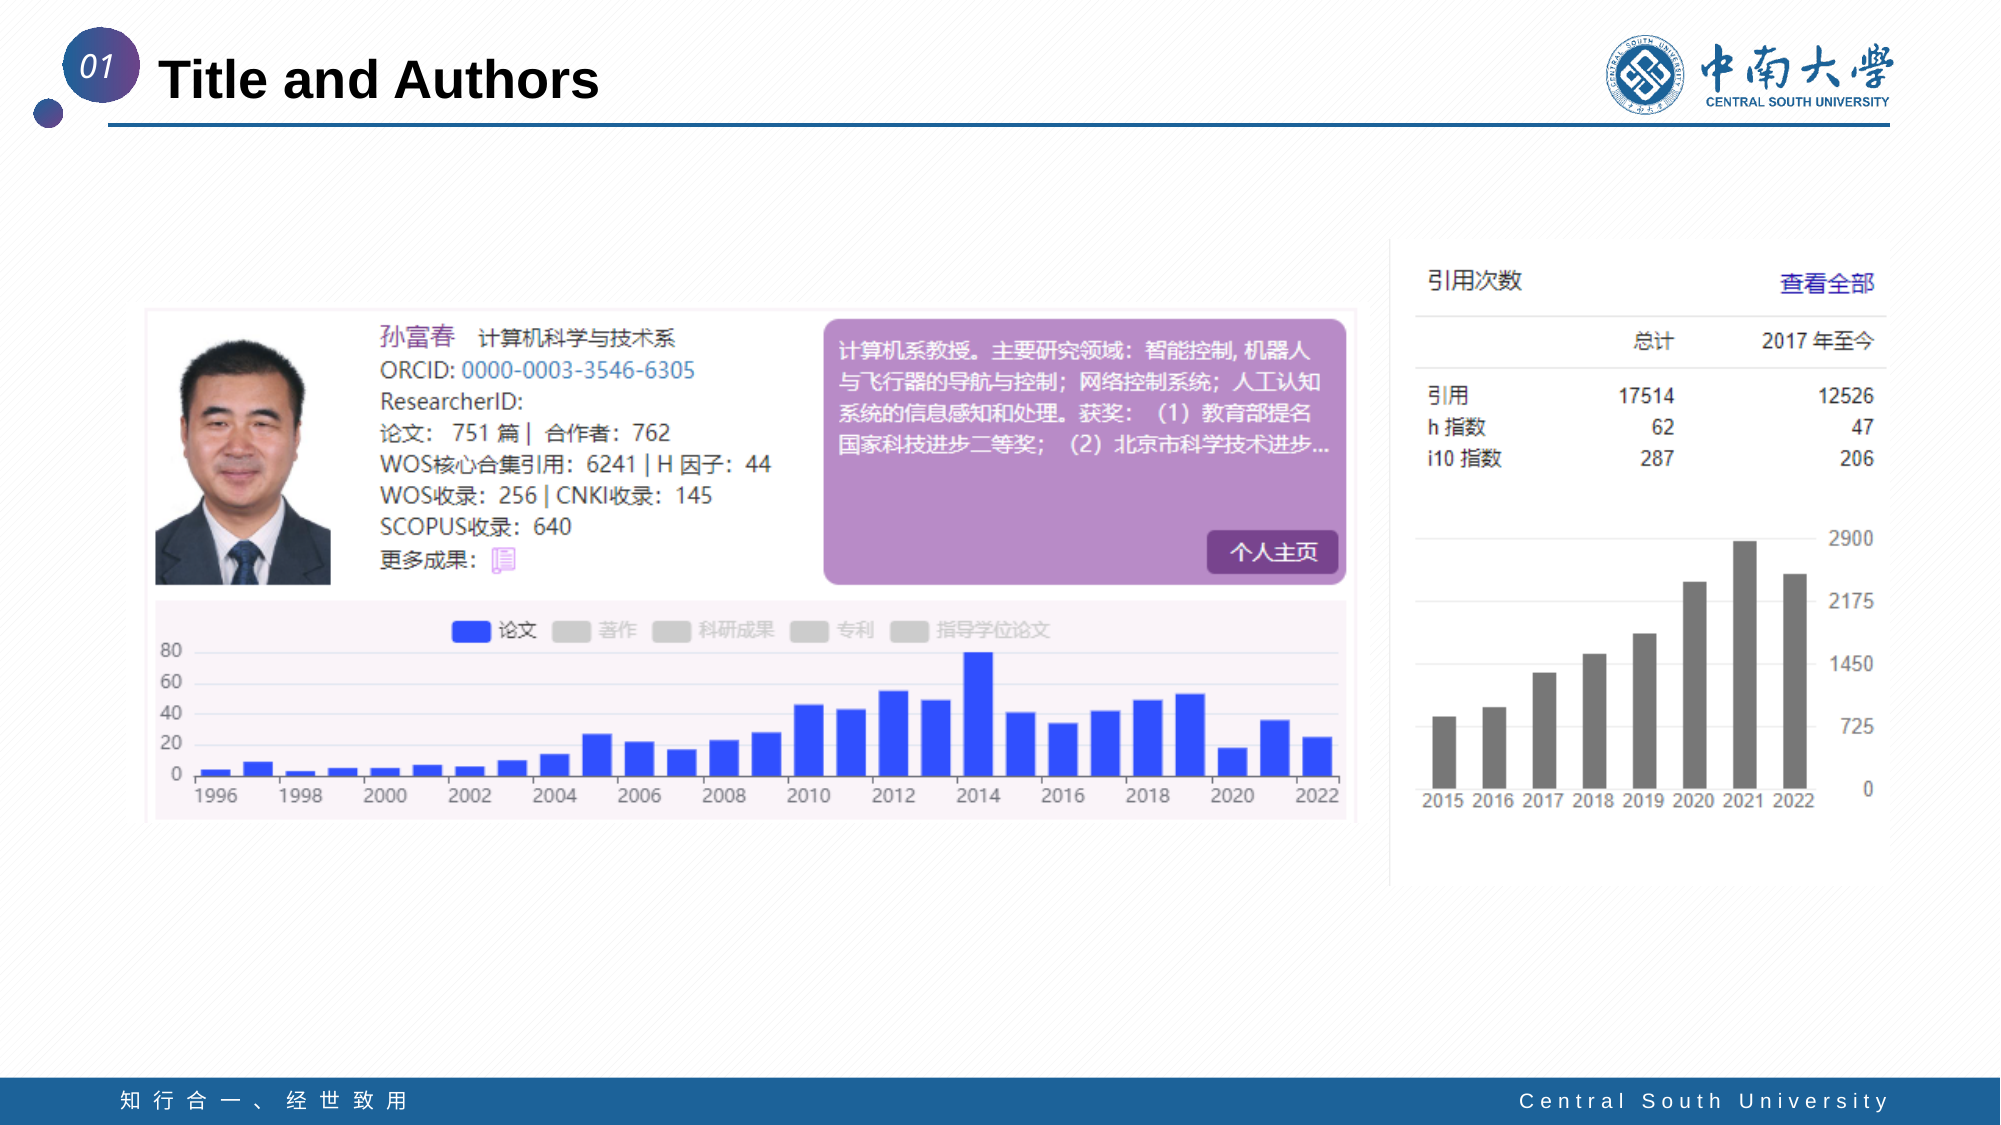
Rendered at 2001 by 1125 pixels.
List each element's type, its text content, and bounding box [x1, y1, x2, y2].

text_box Central South University [1504, 1080, 1902, 1120]
picture [126, 302, 1370, 823]
text_box Title and Authors [158, 0, 1050, 118]
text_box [33, 26, 153, 128]
picture [1389, 239, 1890, 886]
picture [1595, 28, 1907, 121]
text_box [0, 1077, 2000, 1125]
text_box 知行合一、经世致用 [105, 1080, 423, 1120]
